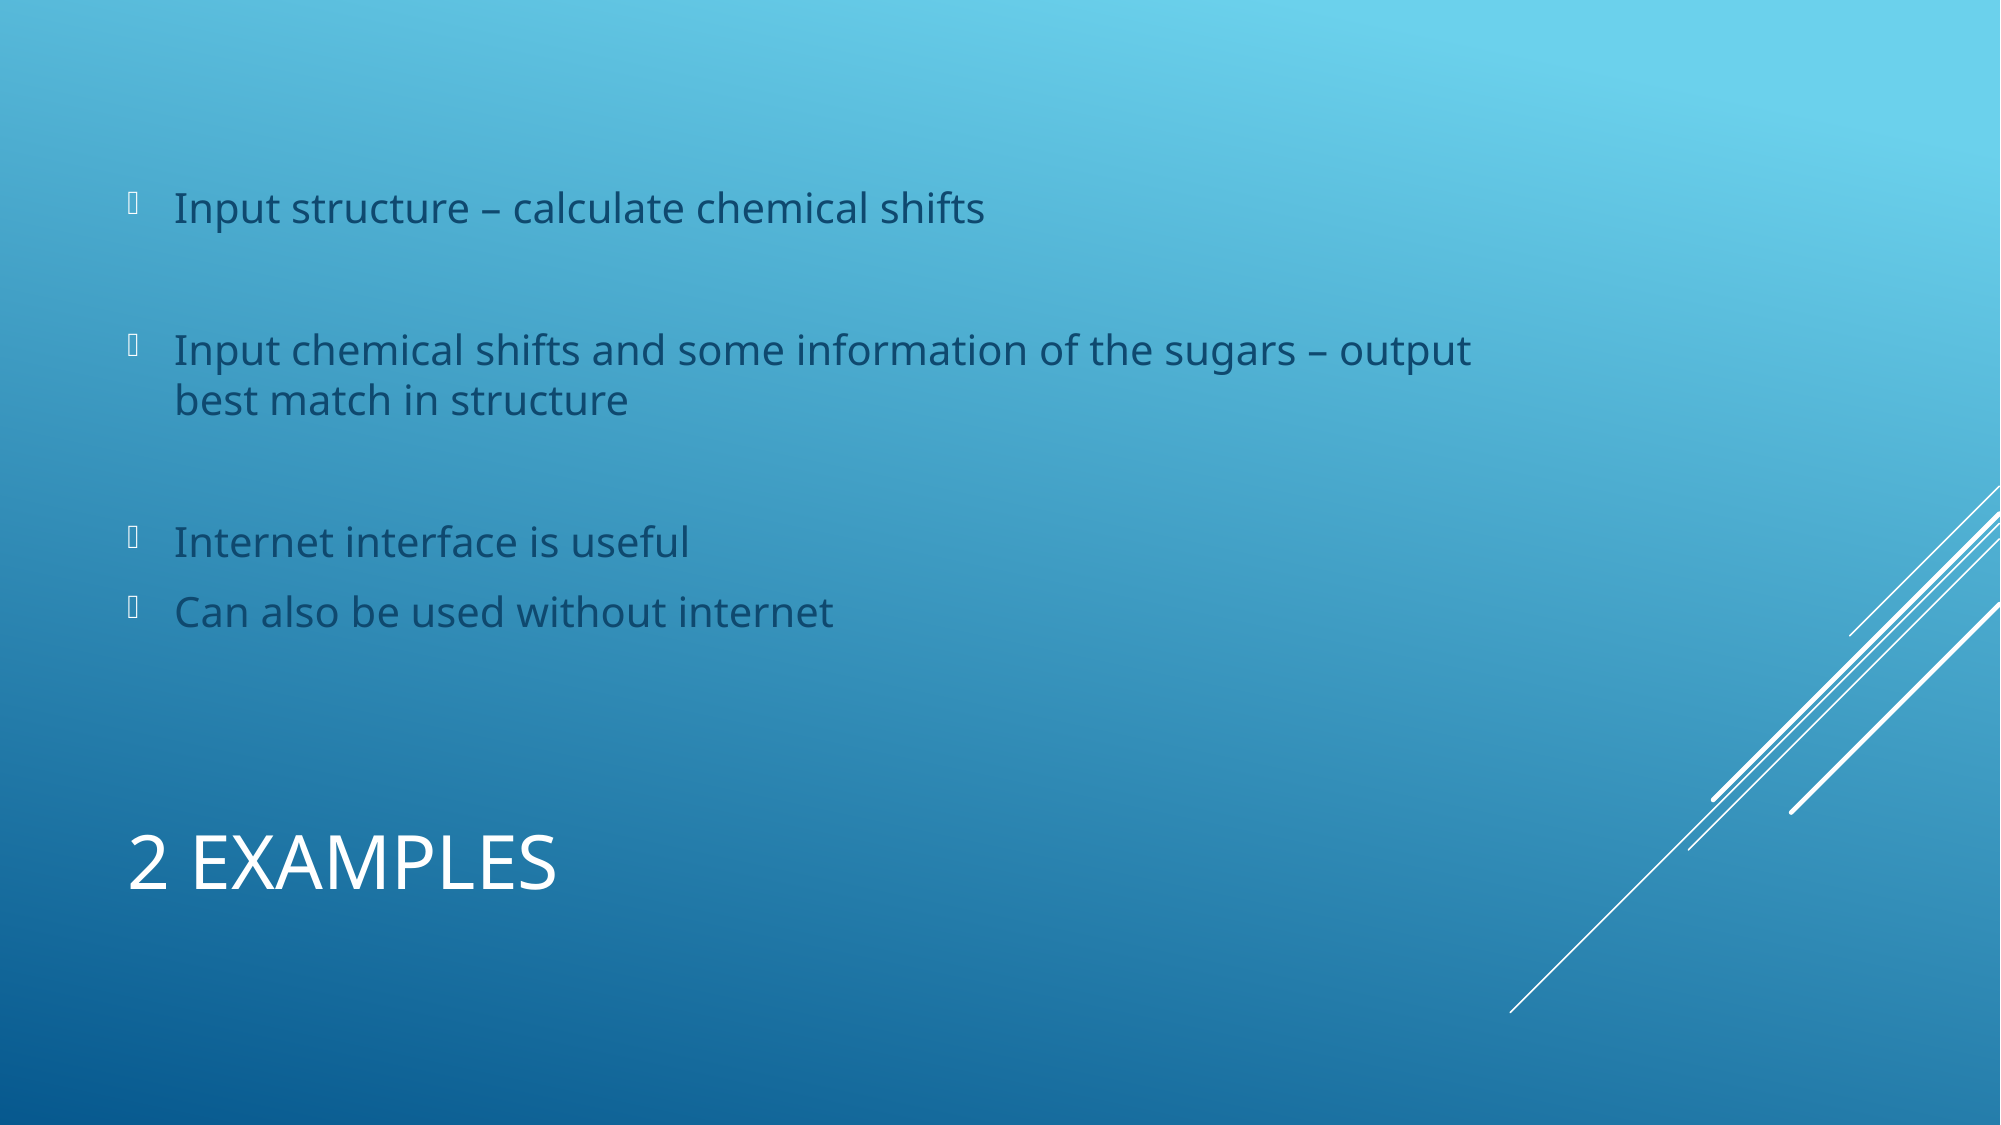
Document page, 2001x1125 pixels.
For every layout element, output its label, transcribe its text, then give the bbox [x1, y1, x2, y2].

title 2 examples [112, 736, 1513, 984]
list Input structure – calculate chemical shifts Input chemical shifts and some information of the sugars – output best match in structure Internet interface is useful Can also be used without internet [112, 112, 1513, 706]
